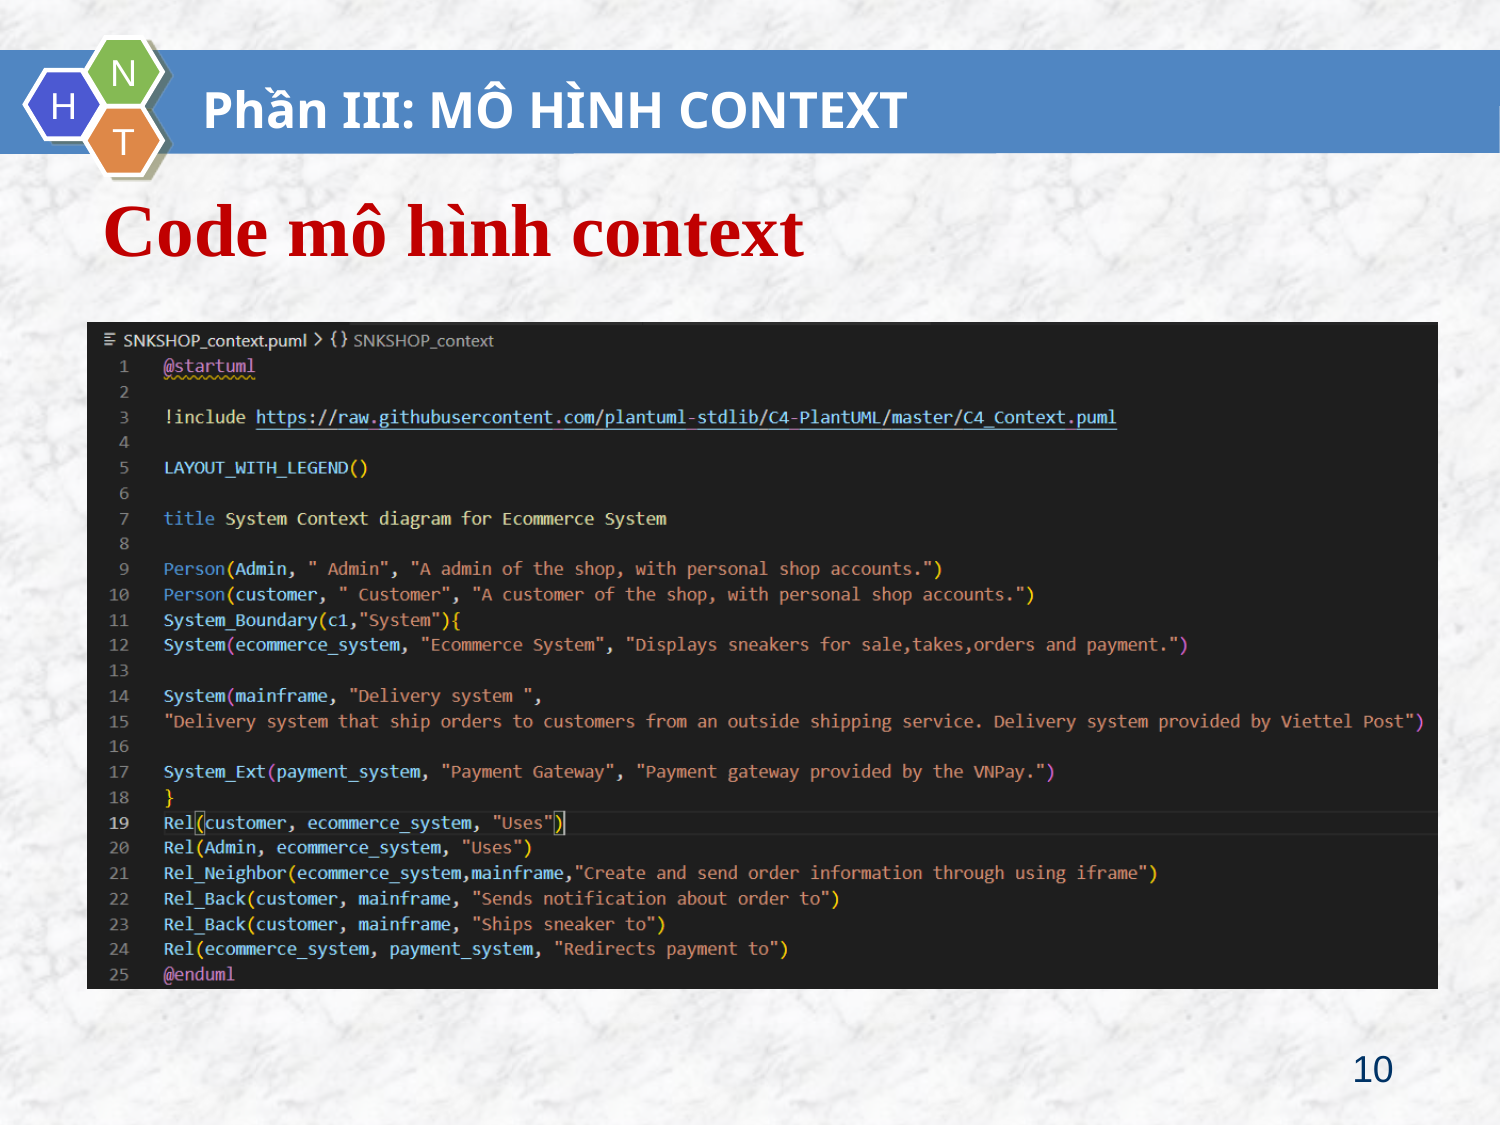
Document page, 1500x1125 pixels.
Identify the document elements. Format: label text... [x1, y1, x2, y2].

title Phần III: MÔ HÌNH CONTEXT [187, 62, 1288, 155]
text_box Code mô hình context [87, 157, 1466, 295]
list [87, 322, 1438, 989]
